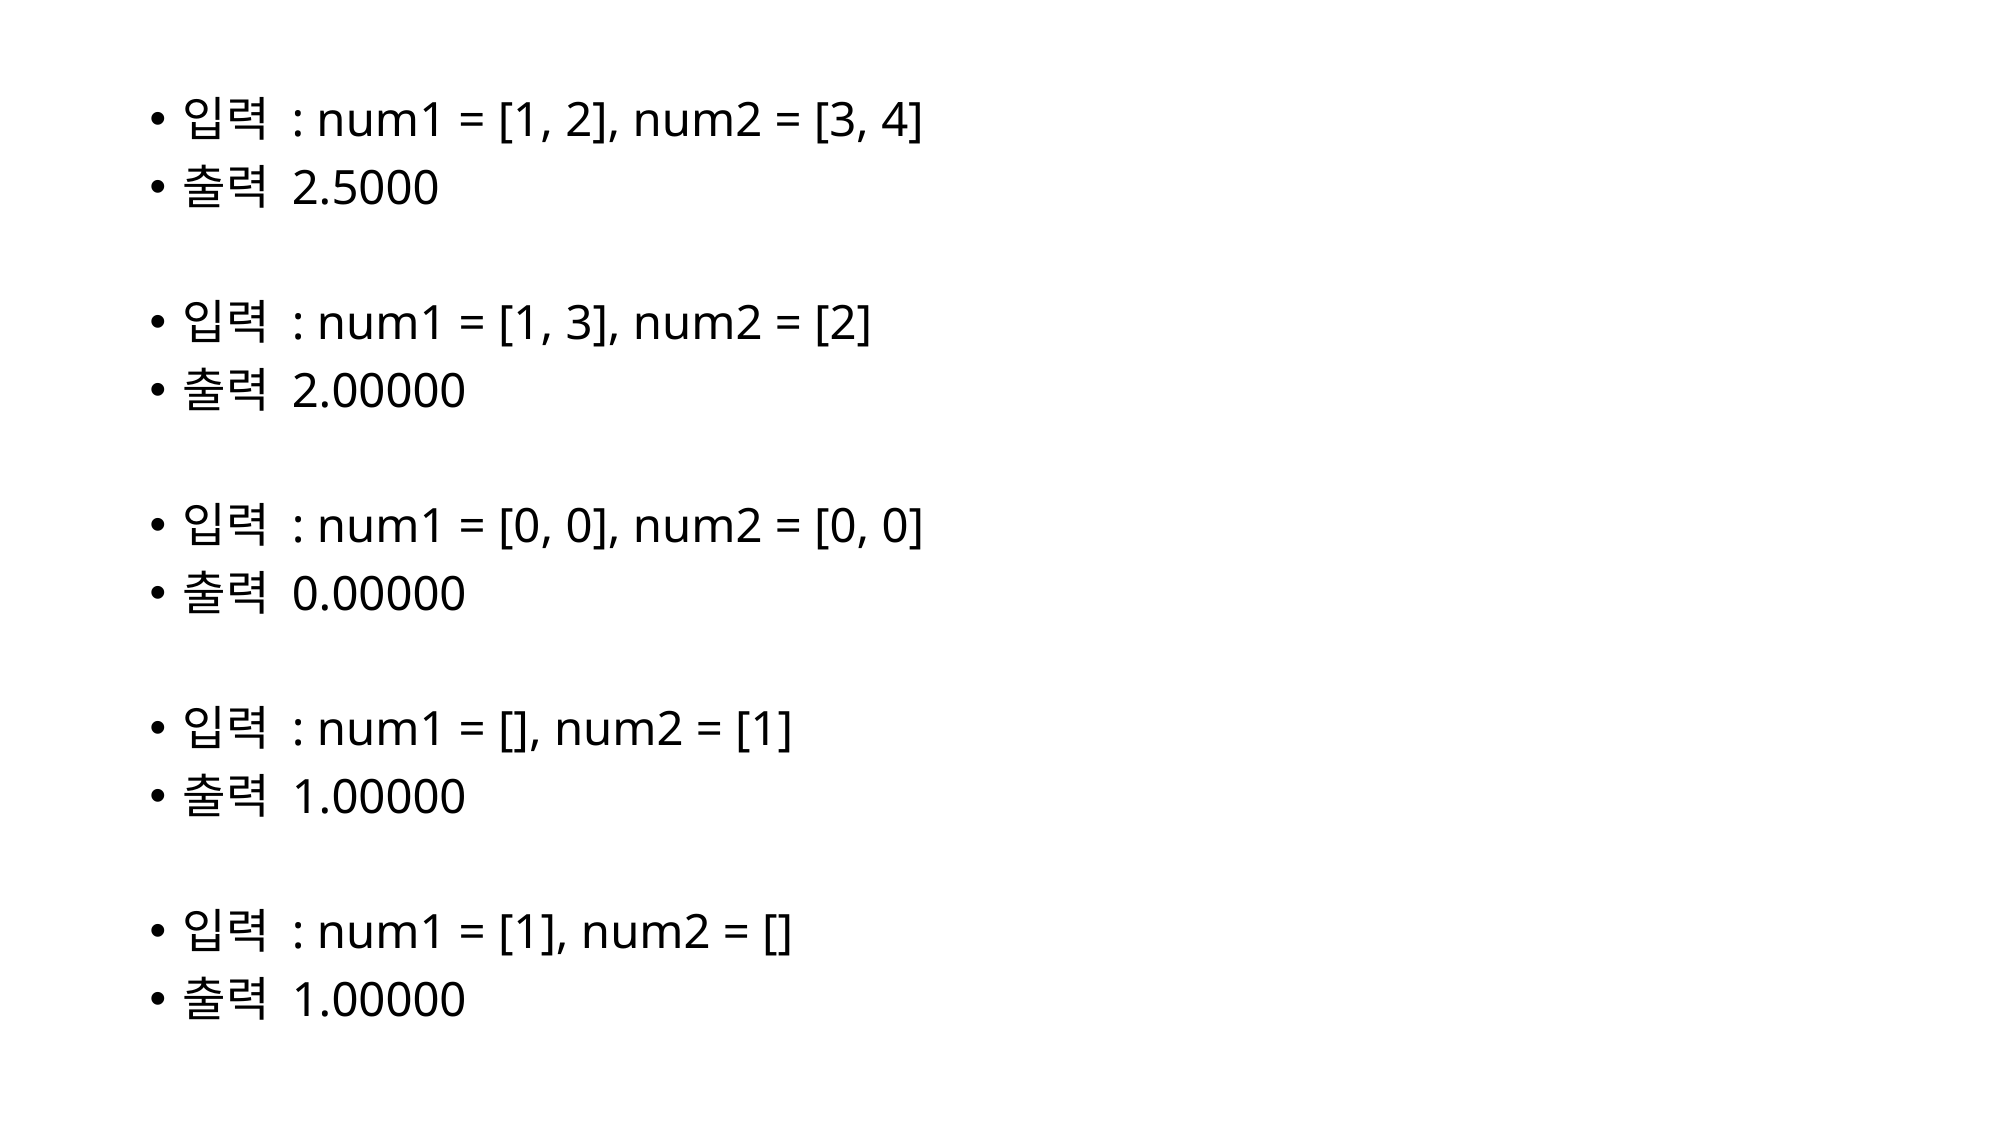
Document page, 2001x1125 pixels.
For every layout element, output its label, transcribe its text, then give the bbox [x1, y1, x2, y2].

text_box 입력 : num1 = [1, 2], num2 = [3, 4] 출력 2.5000 입력 : num1 = [1, 3], num2 = [2] 출력 2.00000 입력 : num1 = [0, 0], num2 = [0, 0] 출력 0.00000 입력 : num1 = [], num2 = [1] 출력 1.00000 입력 : num1 = [1], num2 = [] 출력 1.00000 [134, 88, 1917, 1039]
